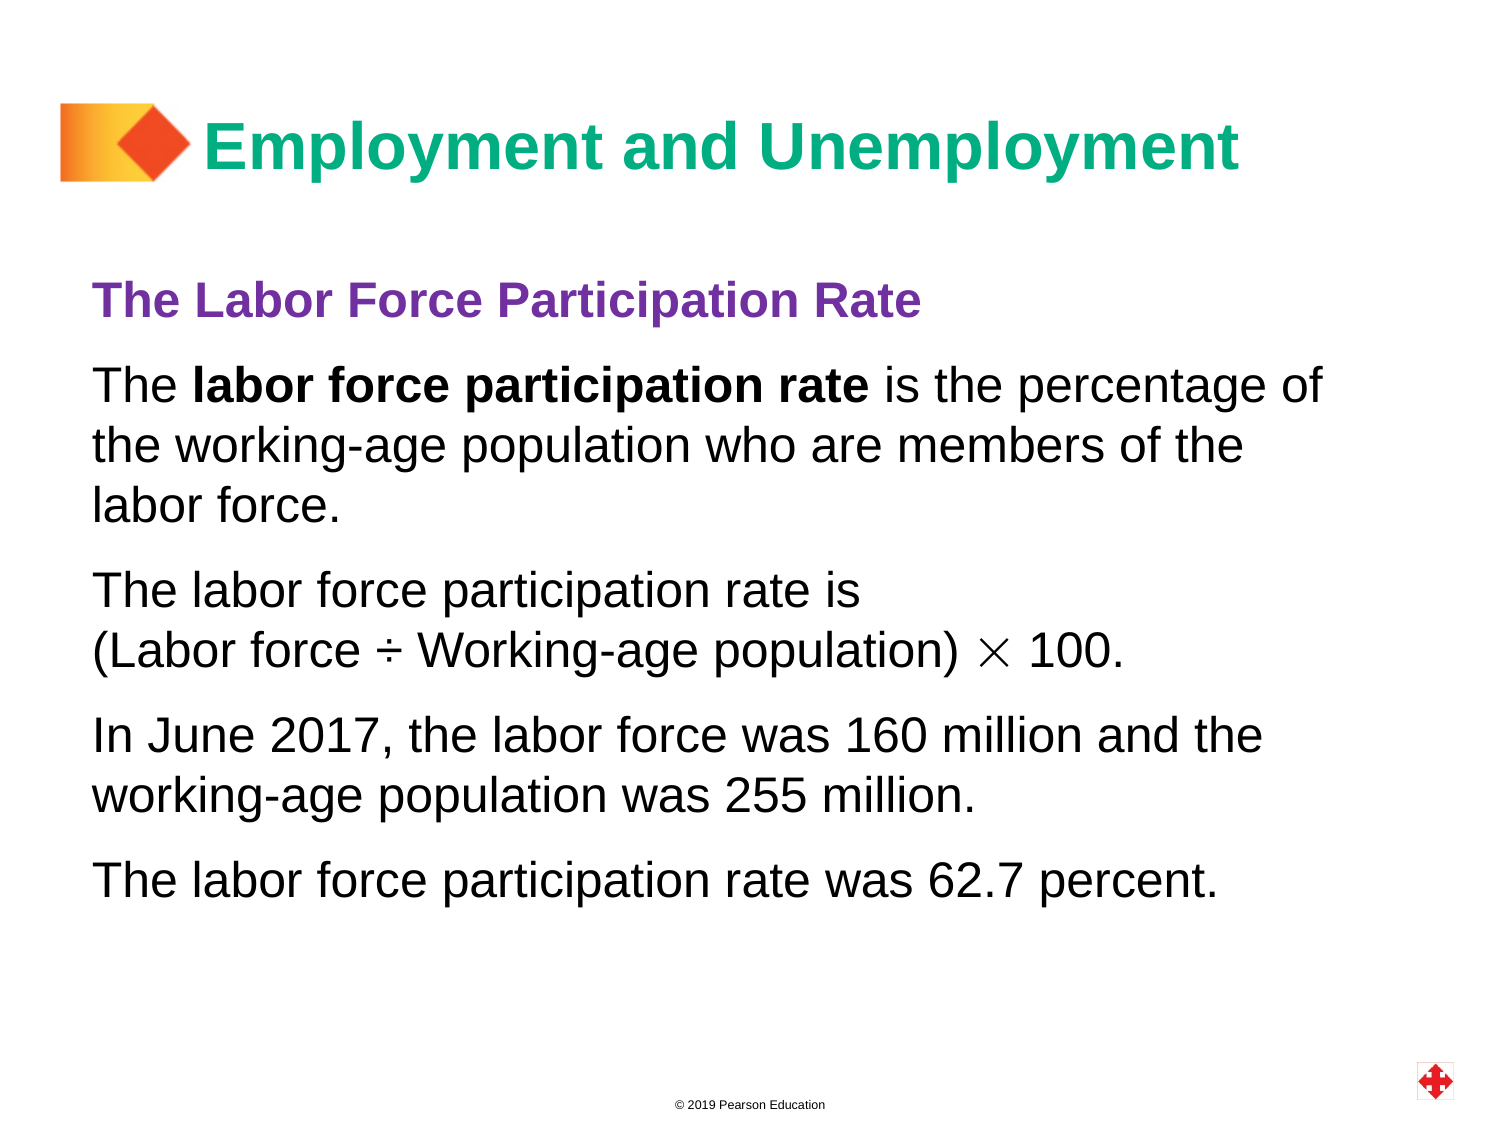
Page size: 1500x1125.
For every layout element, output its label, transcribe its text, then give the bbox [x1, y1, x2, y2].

picture [59, 102, 189, 184]
title Employment and Unemployment [189, 50, 1364, 236]
picture [1417, 1062, 1454, 1100]
list The Labor Force Participation Rate The labor force participation rate is the percentage of the working-age population who are members of the labor force. The labor force participation rate is (Labor force ÷ Working-age population)  100. In June 2017, the labor force was 160 million and the working-age population was 255 million. The labor force participation rate was 62.7 percent. [59, 259, 1382, 1003]
